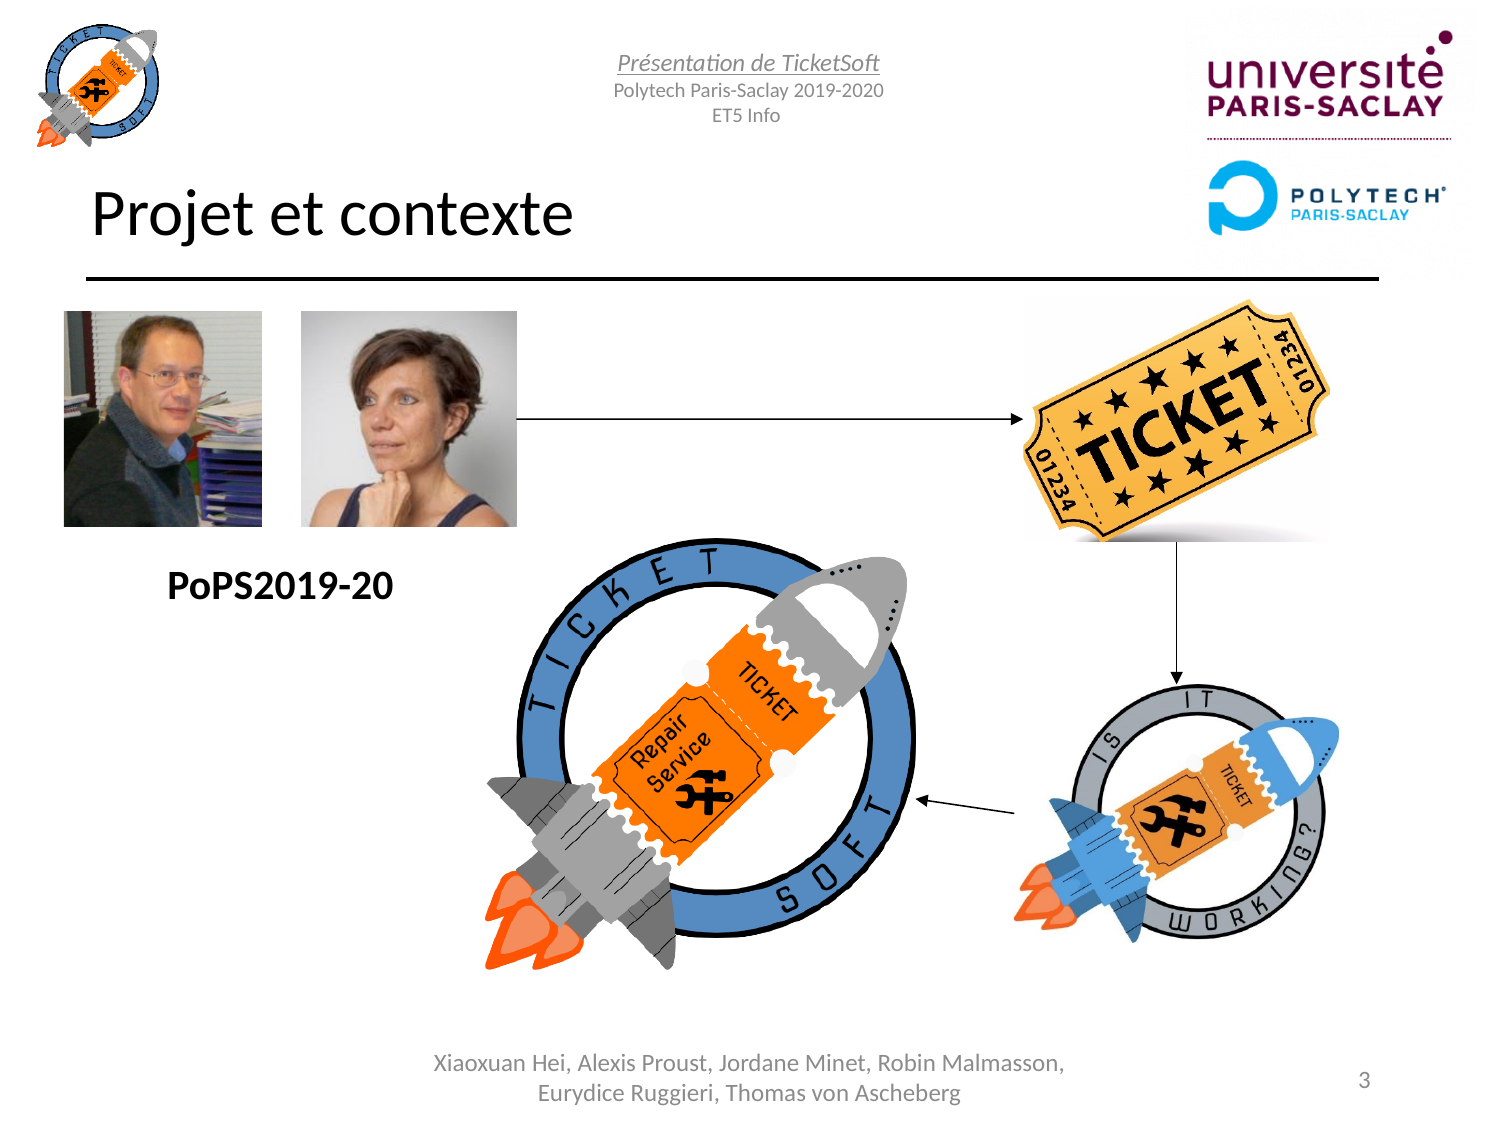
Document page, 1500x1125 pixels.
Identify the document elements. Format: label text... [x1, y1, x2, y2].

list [63, 311, 263, 527]
title Projet et contexte [76, 149, 1046, 268]
footer Xiaoxuan Hei, Alexis Proust, Jordane Minet, Robin Malmasson, Eurydice Ruggieri, Thomas von Ascheberg [410, 1046, 1090, 1107]
text_box PoPS2019-20 [152, 550, 409, 615]
picture [300, 311, 517, 527]
picture [1184, 7, 1475, 287]
text_box Présentation de TicketSoft Polytech Paris-Saclay 2019-2020 ET5 Info [511, 45, 987, 129]
slide_number 3 [1274, 1048, 1386, 1108]
picture [1014, 684, 1340, 943]
picture [37, 24, 160, 148]
picture [1023, 296, 1331, 542]
picture [485, 538, 916, 970]
